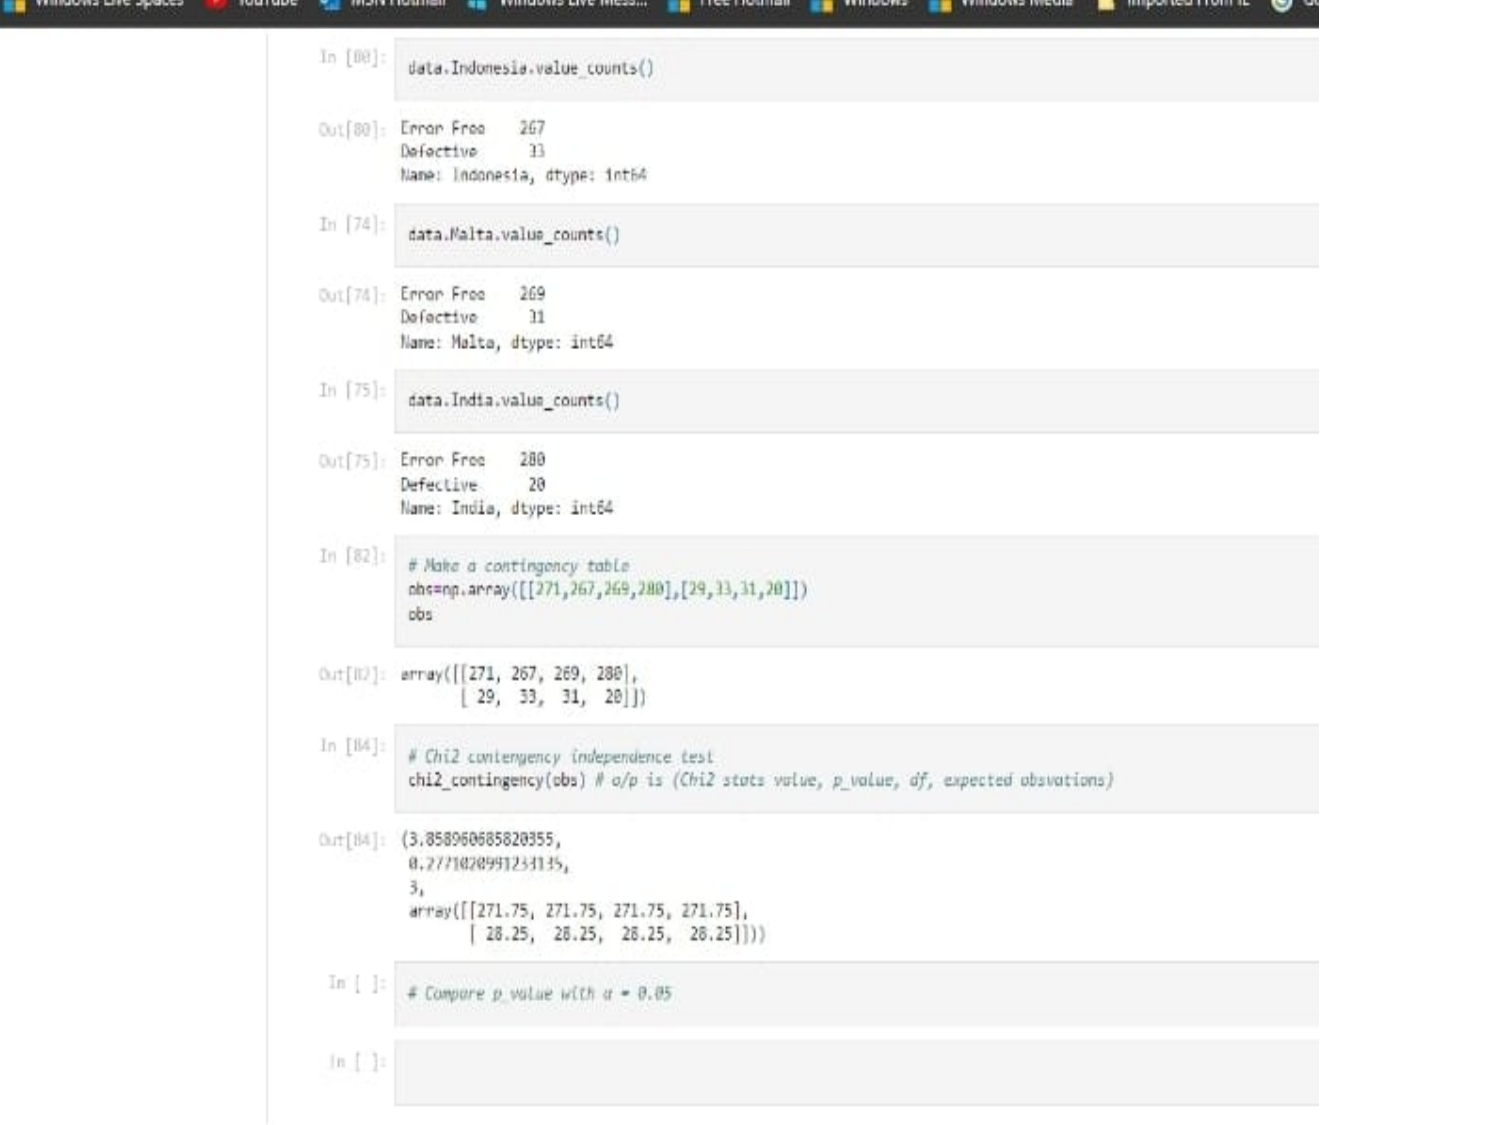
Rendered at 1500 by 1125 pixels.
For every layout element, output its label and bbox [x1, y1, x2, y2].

picture [0, 0, 1319, 1125]
